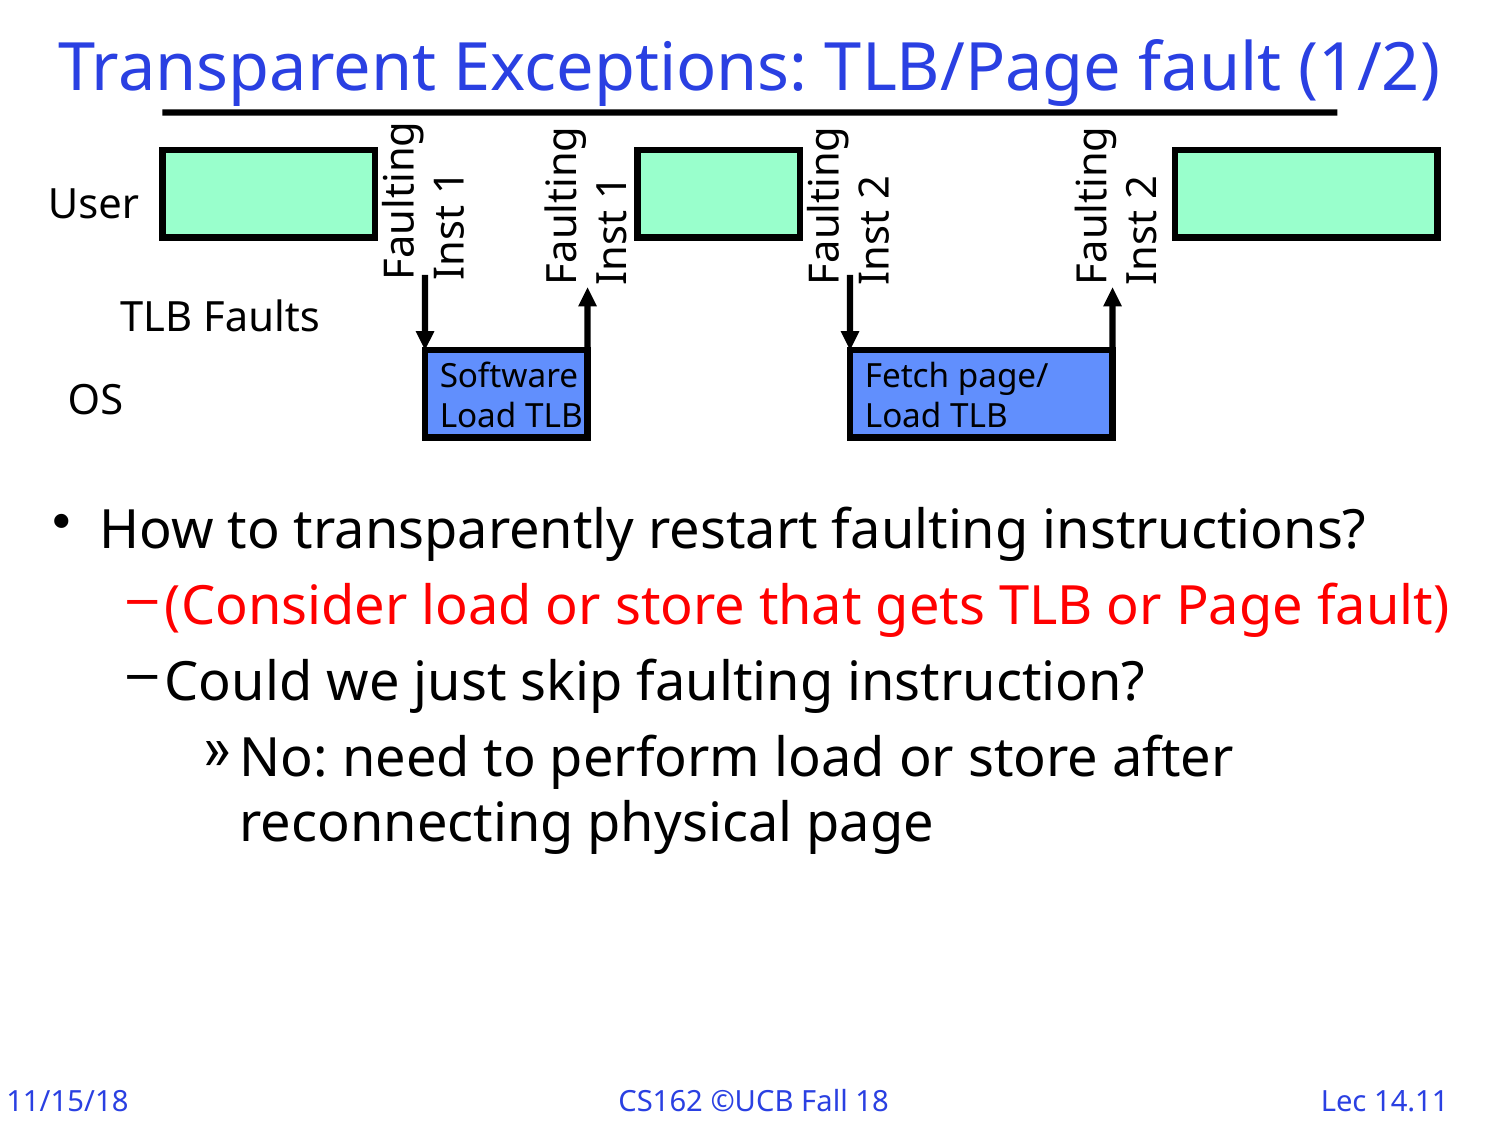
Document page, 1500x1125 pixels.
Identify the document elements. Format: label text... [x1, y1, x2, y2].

list How to transparently restart faulting instructions? (Consider load or store that gets TLB or Page fault) Could we just skip faulting instruction? No: need to perform load or store after reconnecting physical page [37, 487, 1500, 1088]
title Transparent Exceptions: TLB/Page fault (1/2) [0, 24, 1500, 113]
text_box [37, 120, 1438, 438]
